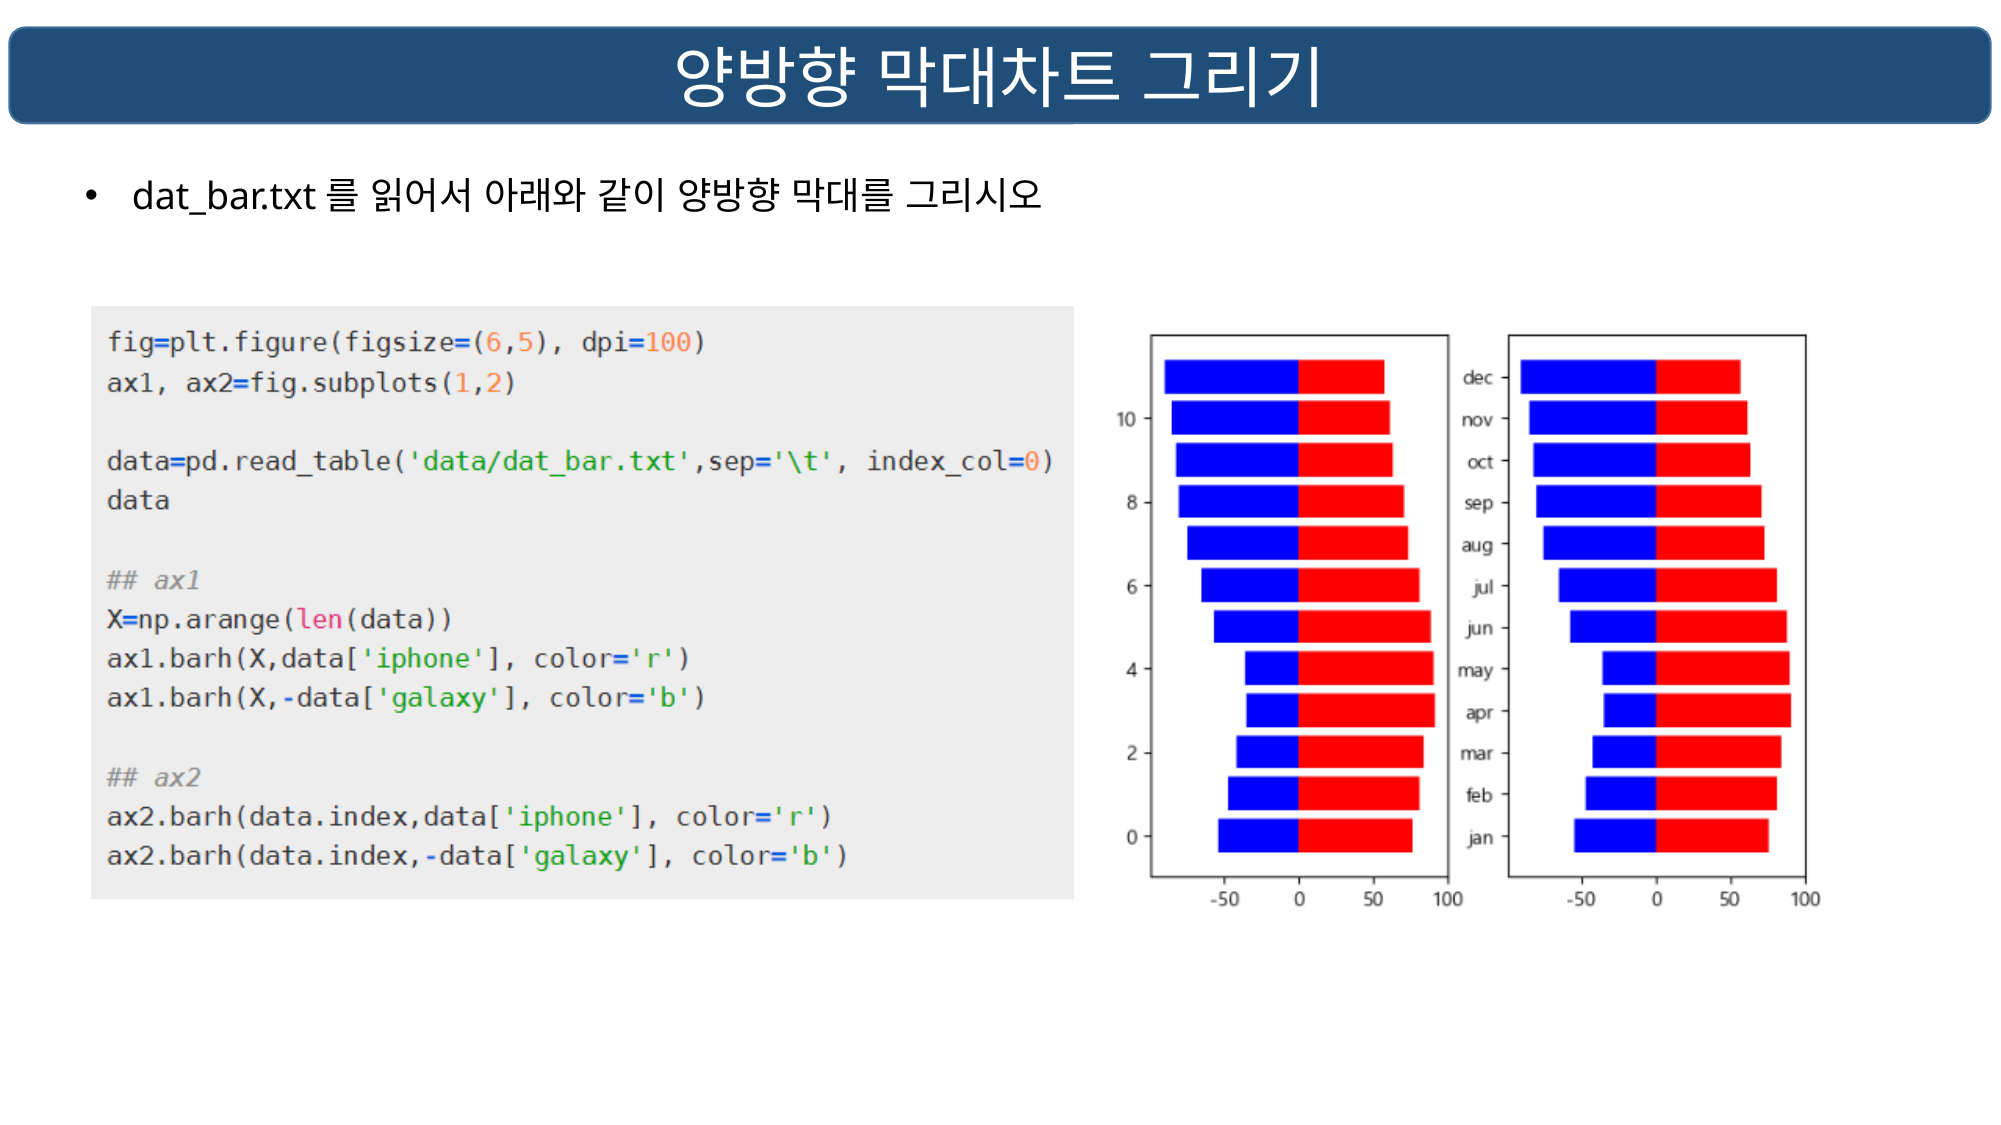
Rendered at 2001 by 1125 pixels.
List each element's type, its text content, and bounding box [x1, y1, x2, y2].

text_box 양방향 막대차트 그리기 [8, 26, 1992, 125]
text_box dat_bar.txt를 읽어서 아래와 같이 양방향 막대를 그리시오 [70, 164, 1059, 225]
picture [91, 291, 1882, 956]
